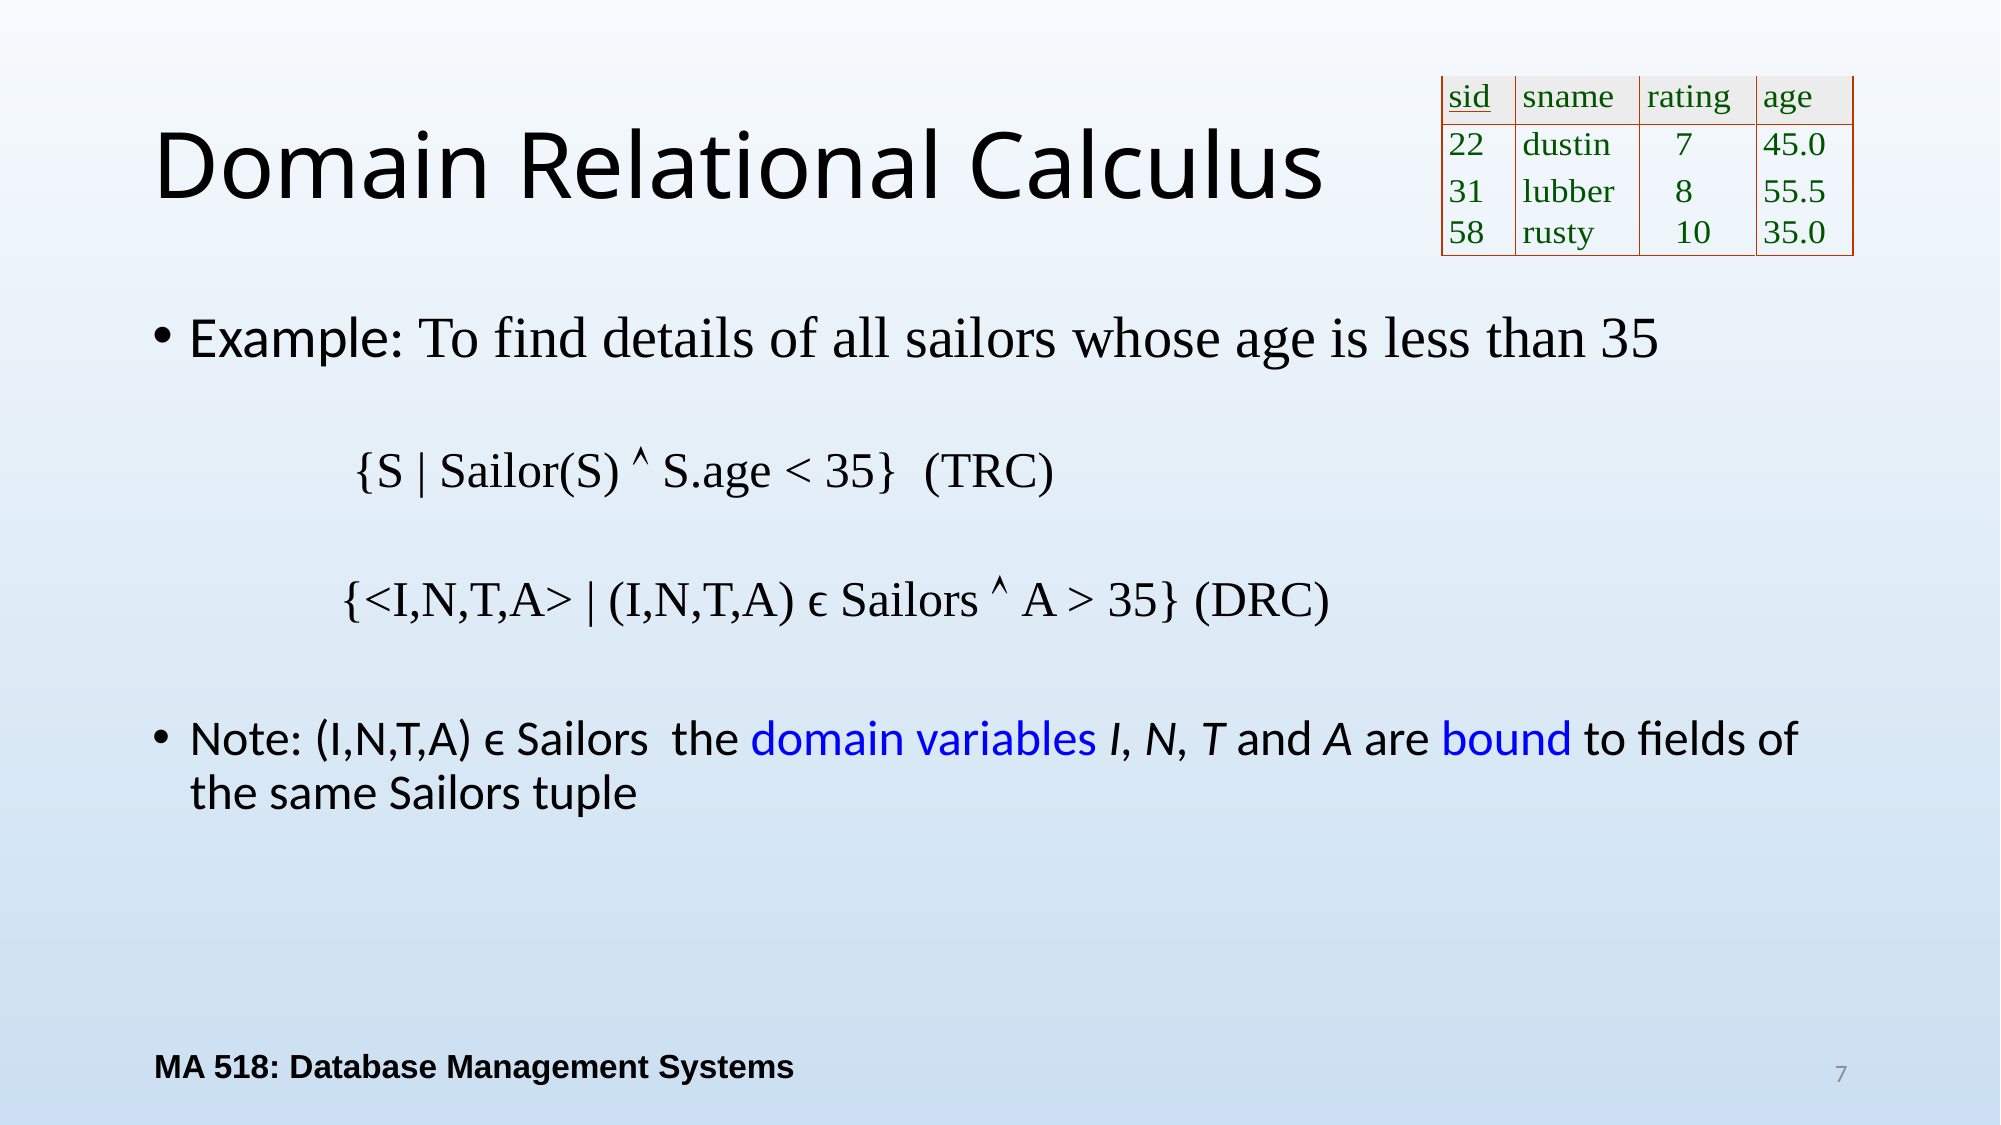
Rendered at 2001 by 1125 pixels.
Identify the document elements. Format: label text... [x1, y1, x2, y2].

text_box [1439, 75, 1863, 278]
title Domain Relational Calculus [137, 59, 1863, 278]
footer MA 518: Database Management Systems [137, 1035, 813, 1096]
slide_number 7 [1412, 1042, 1863, 1103]
list Example: To find details of all sailors whose age is less than 35 {S | Sailor(S)  S.age < 35} (TRC) {<I,N,T,A> | (I,N,T,A) ϵ Sailors  A > 35} (DRC) Note: (I,N,T,A) ϵ Sailors the domain variables I, N, T and A are bound to fields of the same Sailors tuple [137, 299, 1863, 1014]
